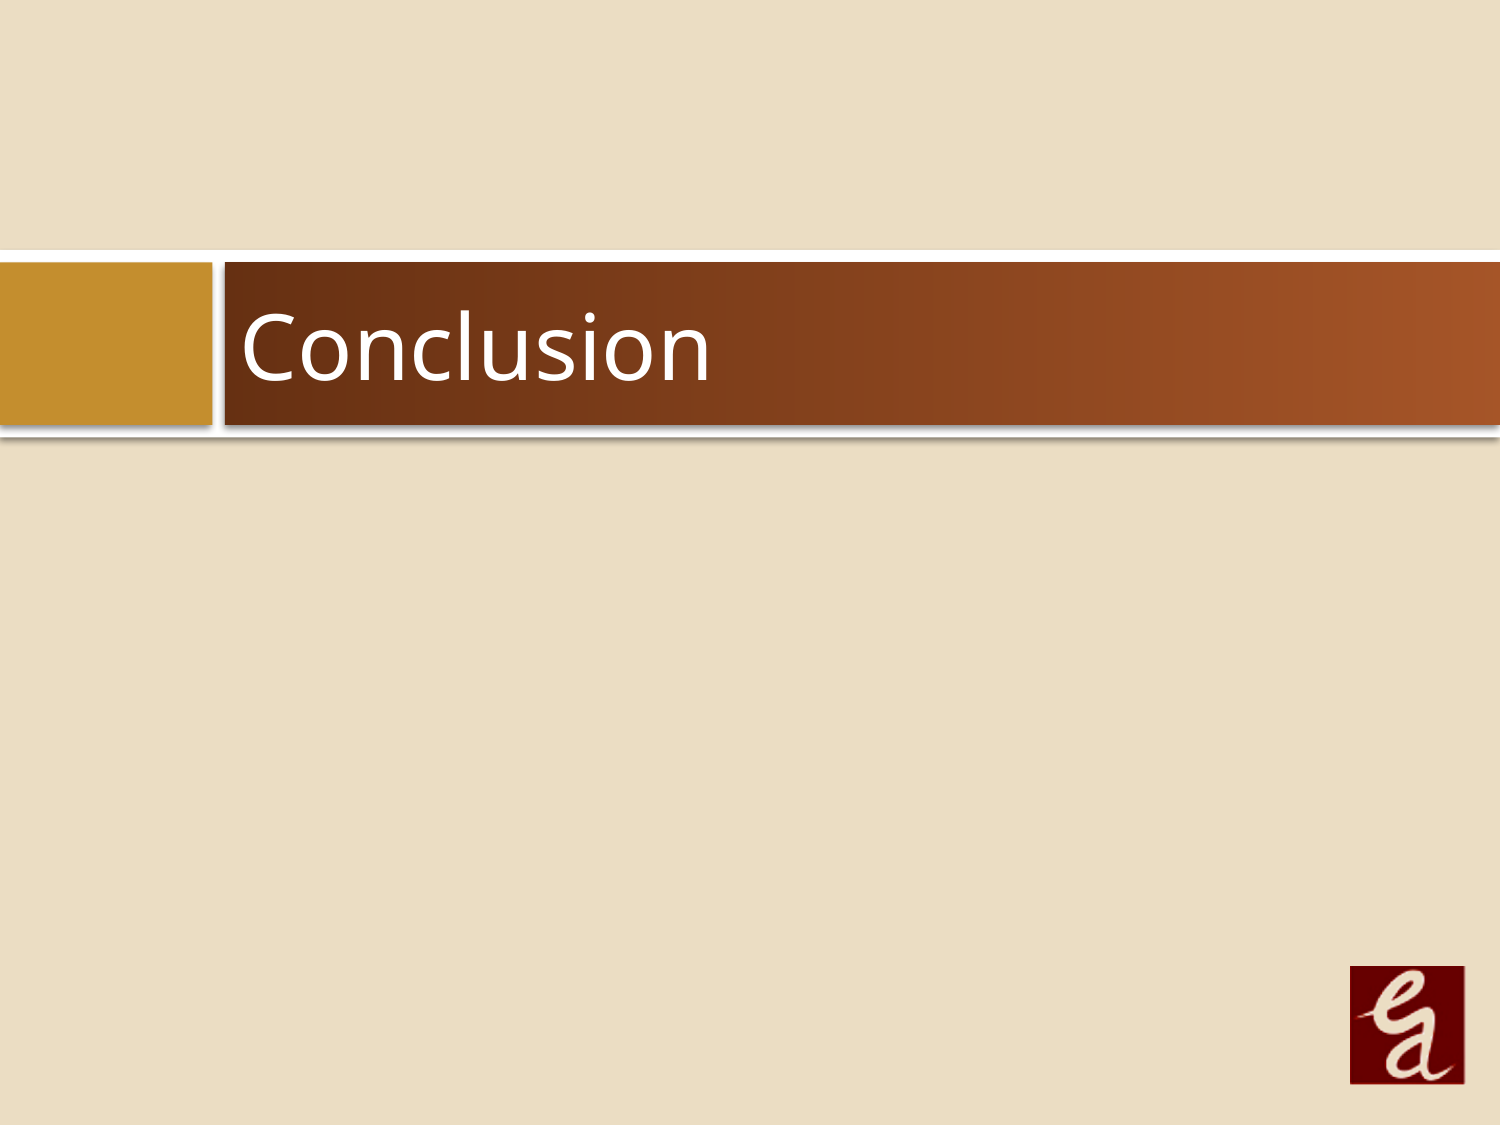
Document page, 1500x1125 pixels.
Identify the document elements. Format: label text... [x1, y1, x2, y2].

title Conclusion [225, 262, 1475, 425]
picture [1350, 966, 1466, 1085]
